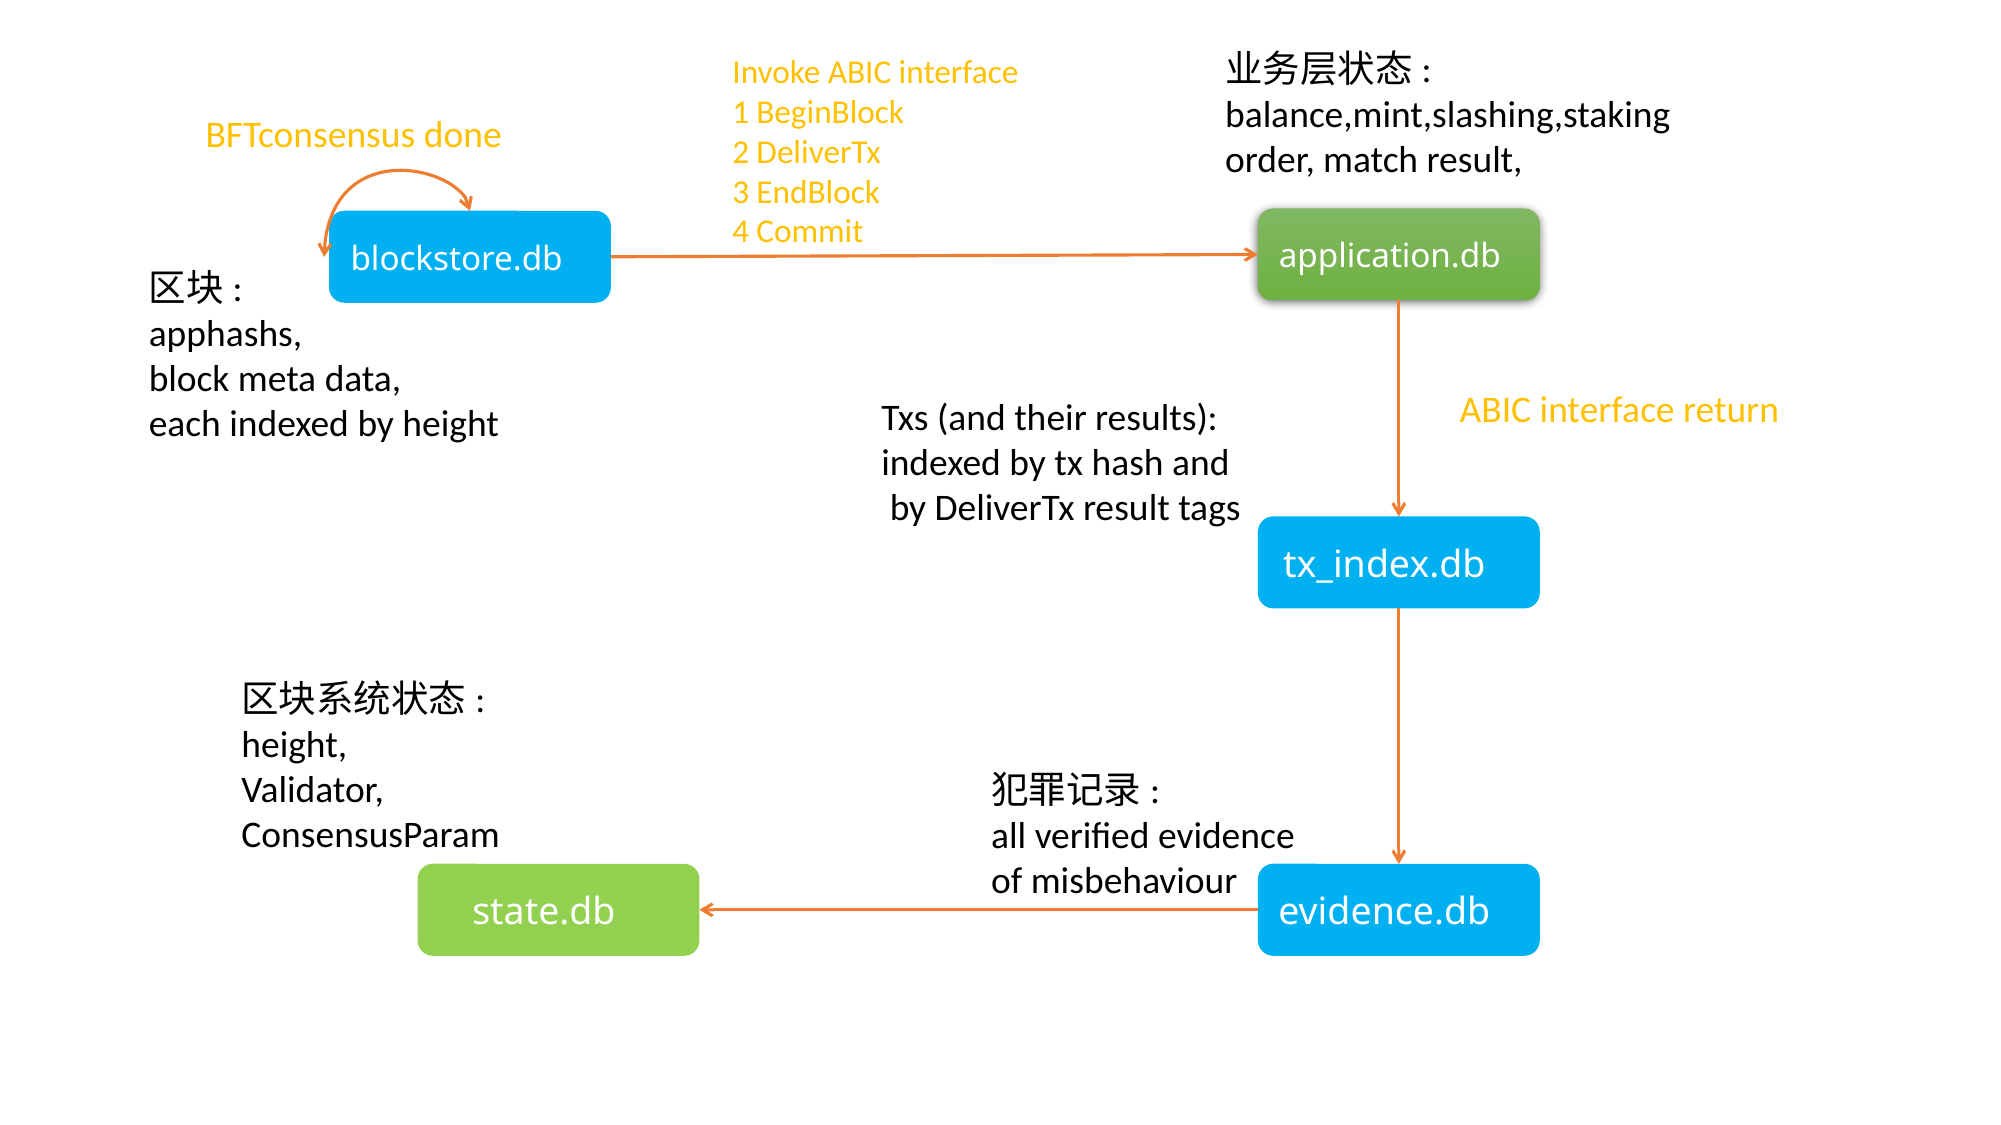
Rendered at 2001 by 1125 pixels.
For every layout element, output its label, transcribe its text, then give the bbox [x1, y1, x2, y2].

text_box Invoke ABIC interface 1 BeginBlock 2 DeliverTx 3 EndBlock 4 Commit [717, 42, 1034, 254]
text_box blockstore.db [421, 209, 612, 304]
text_box application.db [1257, 208, 1540, 301]
text_box BFTconsensus done [190, 102, 518, 162]
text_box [373, 160, 421, 307]
text_box state.db [416, 862, 701, 957]
text_box 犯罪记录: all verified evidence of misbehaviour [976, 758, 1319, 909]
text_box blockstore.db [327, 209, 373, 256]
text_box tx_index.db [1256, 515, 1541, 610]
text_box evidence.db [1256, 862, 1541, 957]
text_box Txs (and their results): indexed by tx hash and by DeliverTx result tags [866, 385, 1256, 536]
text_box 区块: apphashs, block meta data, each indexed by height [134, 256, 515, 452]
text_box 业务层状态: balance,mint,slashing,staking order, match result, [1210, 38, 1686, 188]
text_box ABIC interface return [1444, 377, 1795, 438]
text_box 区块系统状态: height, Validator, ConsensusParam [226, 667, 516, 862]
